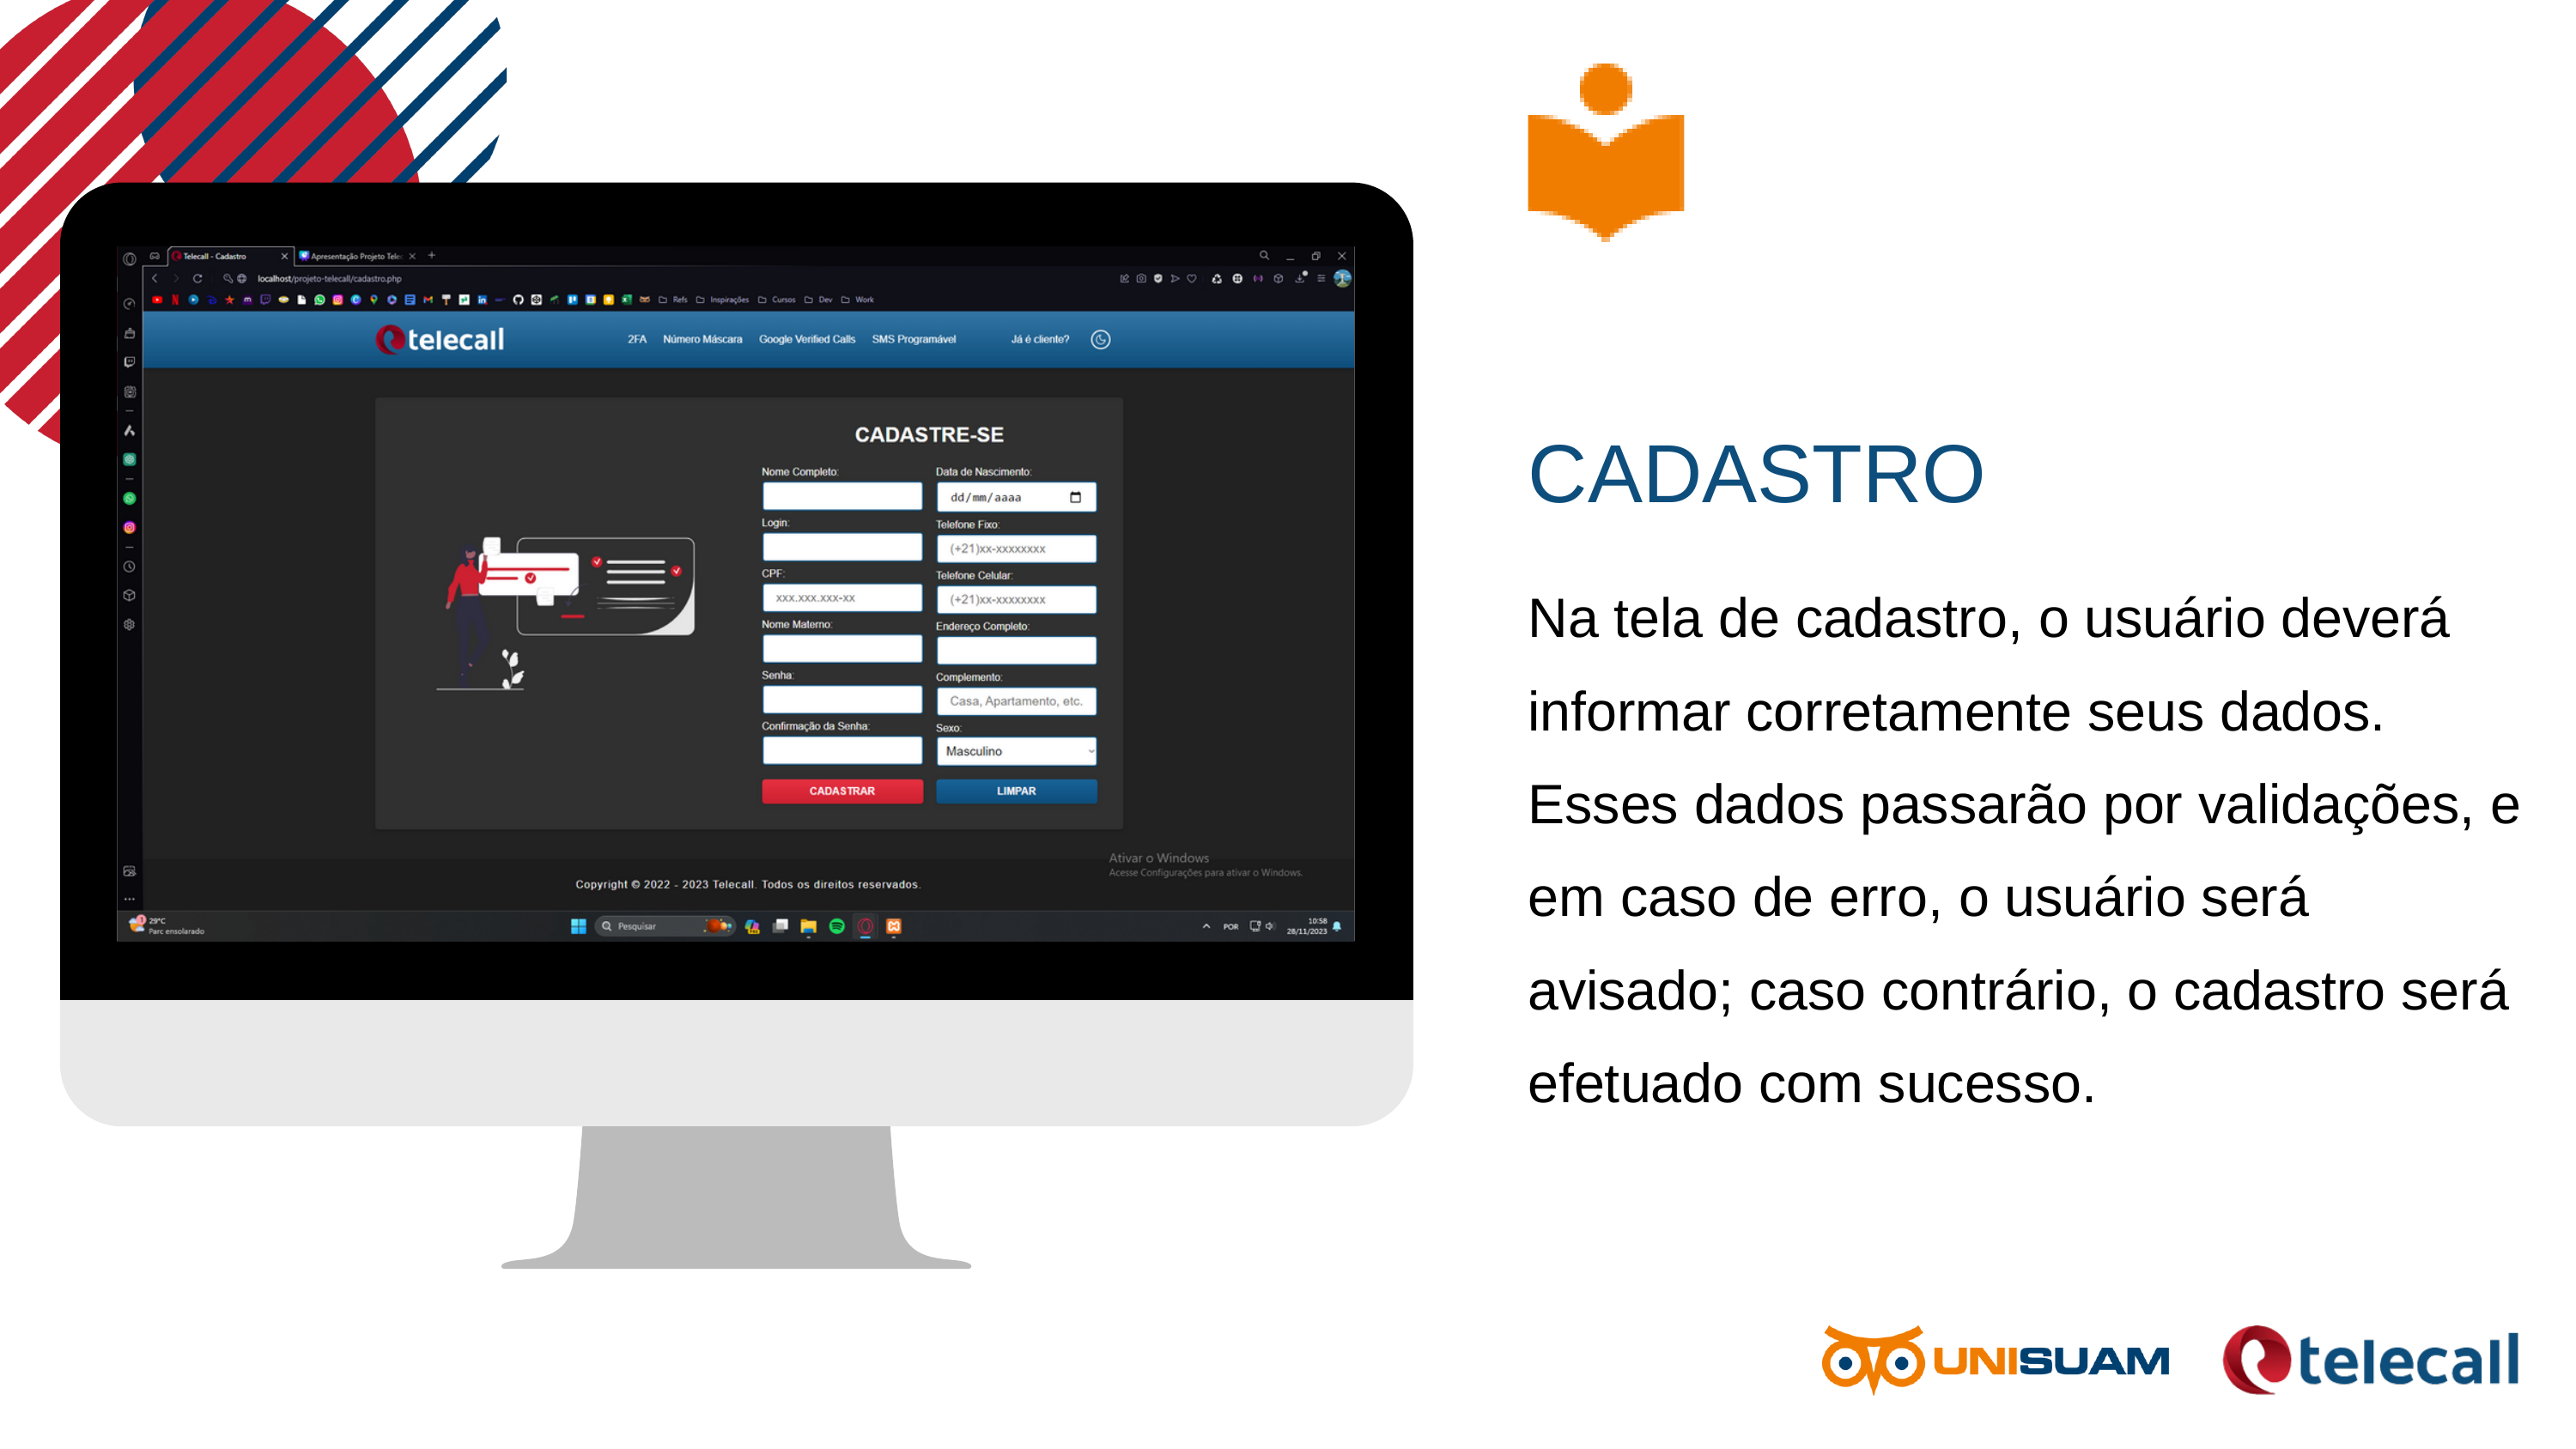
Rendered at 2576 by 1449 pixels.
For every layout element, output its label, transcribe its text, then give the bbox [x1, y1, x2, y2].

text_box [2221, 1325, 2523, 1396]
text_box [1528, 64, 1685, 242]
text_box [59, 182, 1414, 1270]
text_box [0, 0, 507, 473]
text_box CADASTRO [1528, 412, 2248, 519]
text_box Na tela de cadastro, o usuário deverá informar corretamente seus dados. Esses dados passarão por validações, e em caso de erro, o usuário será avisado; caso contrário, o cadastro será efetuado com sucesso. [1528, 555, 2523, 1114]
text_box [1822, 1325, 2169, 1396]
